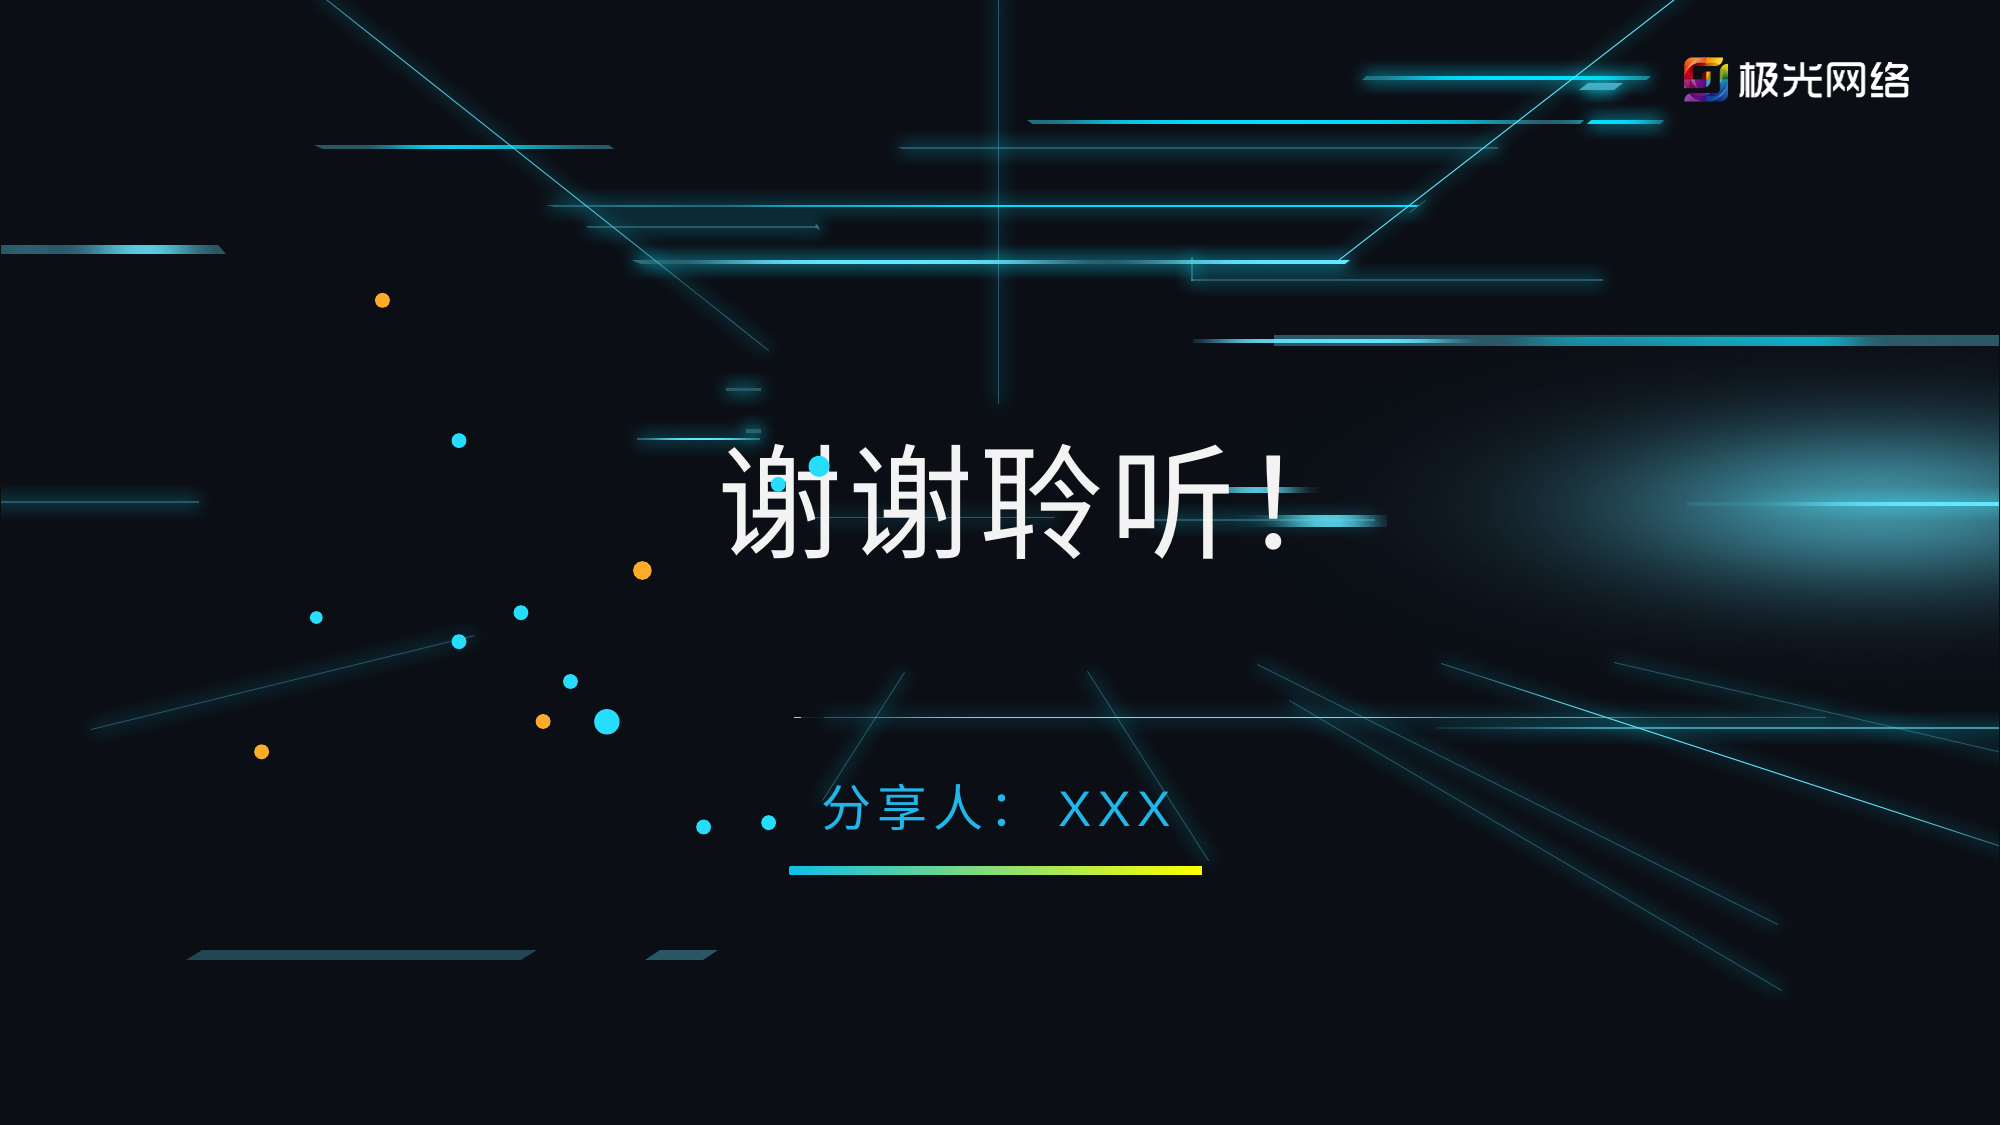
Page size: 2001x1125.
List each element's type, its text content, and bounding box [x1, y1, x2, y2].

text_box [512, 604, 530, 622]
text_box 分享人：XXX [806, 756, 1186, 844]
text_box [789, 866, 1203, 875]
text_box [561, 672, 579, 691]
text_box 谢谢聆听！ [702, 386, 1383, 582]
text_box [373, 291, 392, 309]
text_box [450, 633, 468, 651]
text_box [253, 743, 271, 761]
text_box [450, 432, 468, 450]
text_box [631, 560, 653, 581]
text_box [695, 818, 713, 836]
text_box [534, 712, 552, 731]
picture [1, 0, 1999, 1125]
text_box [769, 475, 787, 493]
text_box [308, 610, 324, 625]
text_box [593, 708, 621, 736]
text_box [760, 814, 778, 832]
text_box [807, 454, 831, 478]
